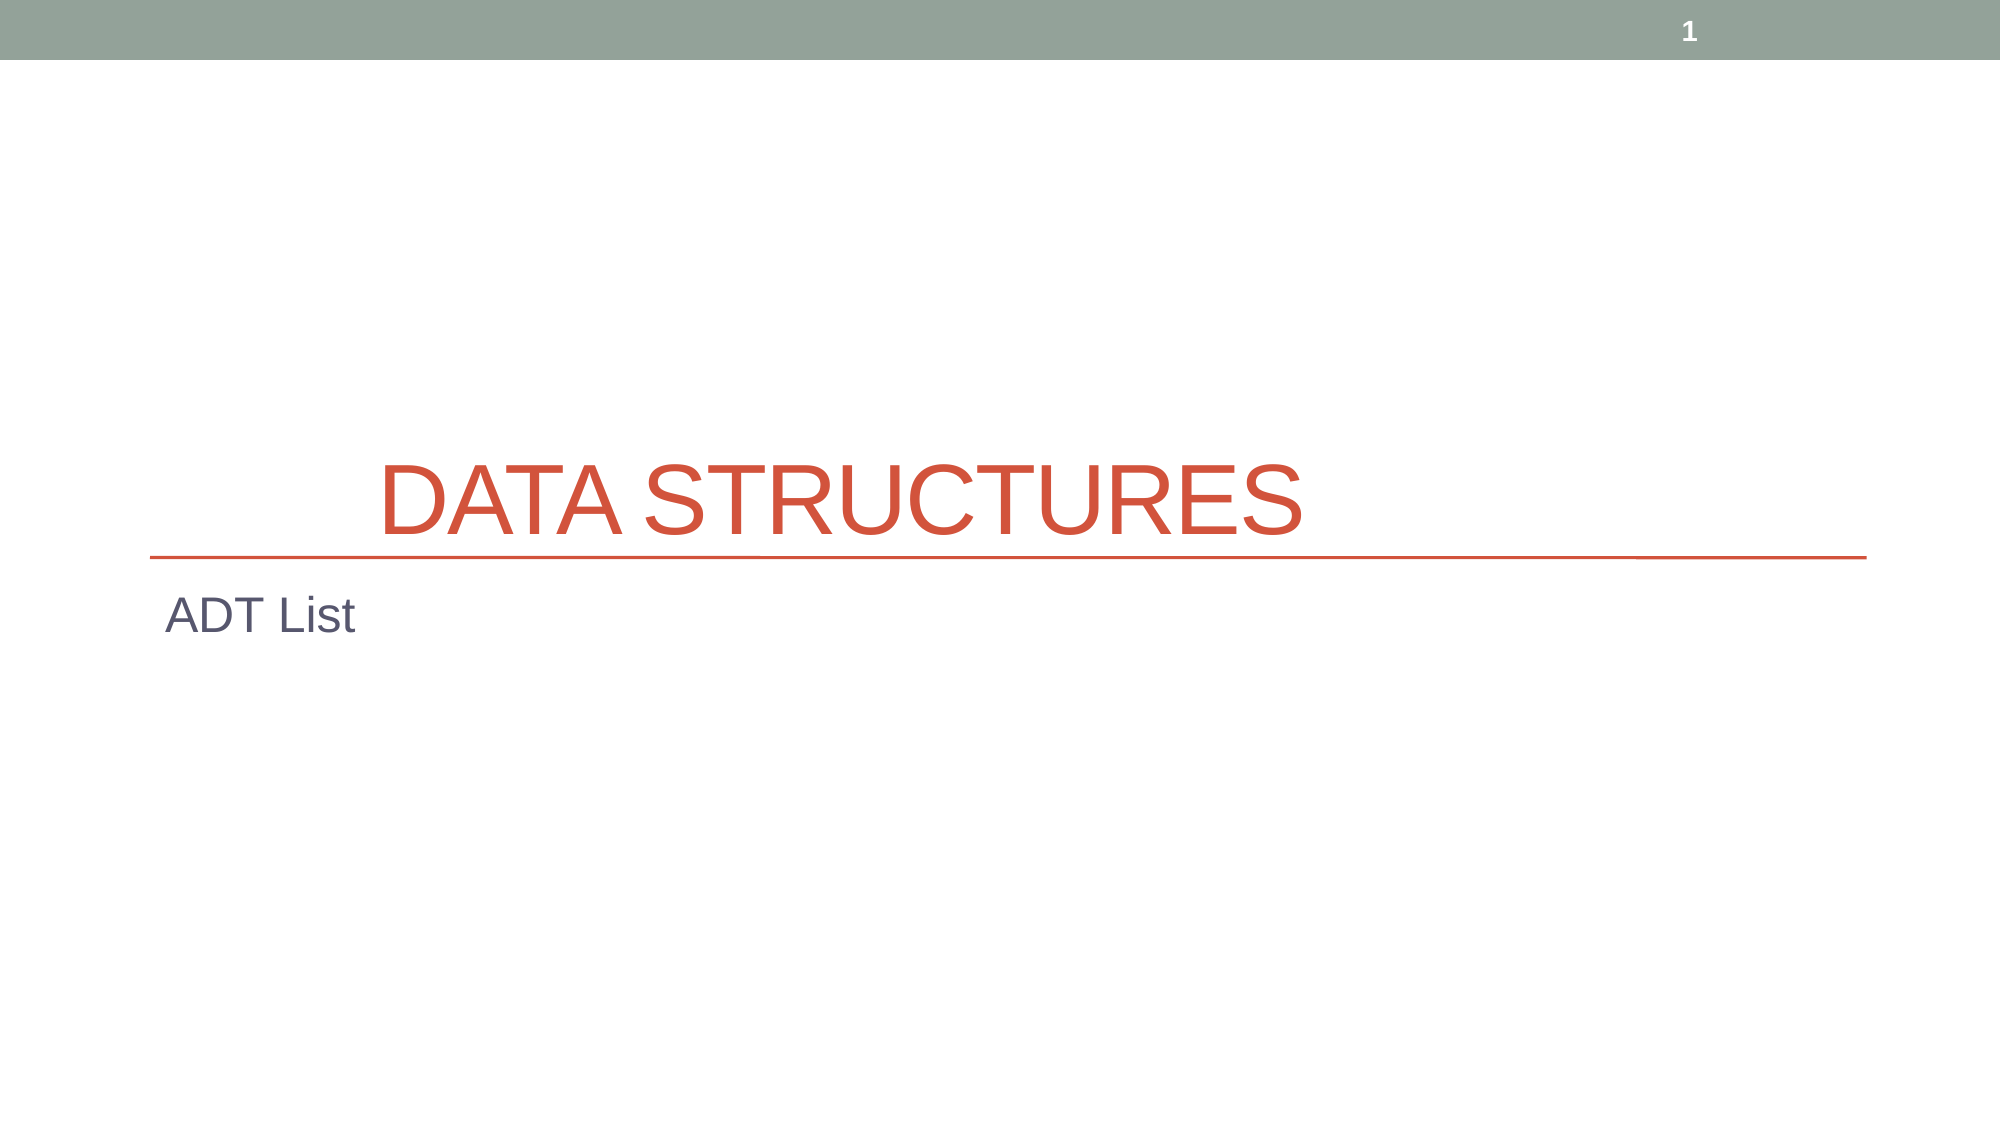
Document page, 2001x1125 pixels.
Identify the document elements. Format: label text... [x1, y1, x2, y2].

subtitle ADT List [150, 575, 1550, 863]
title Data Structures [362, 375, 1638, 563]
slide_number 1 [1666, 3, 1900, 57]
